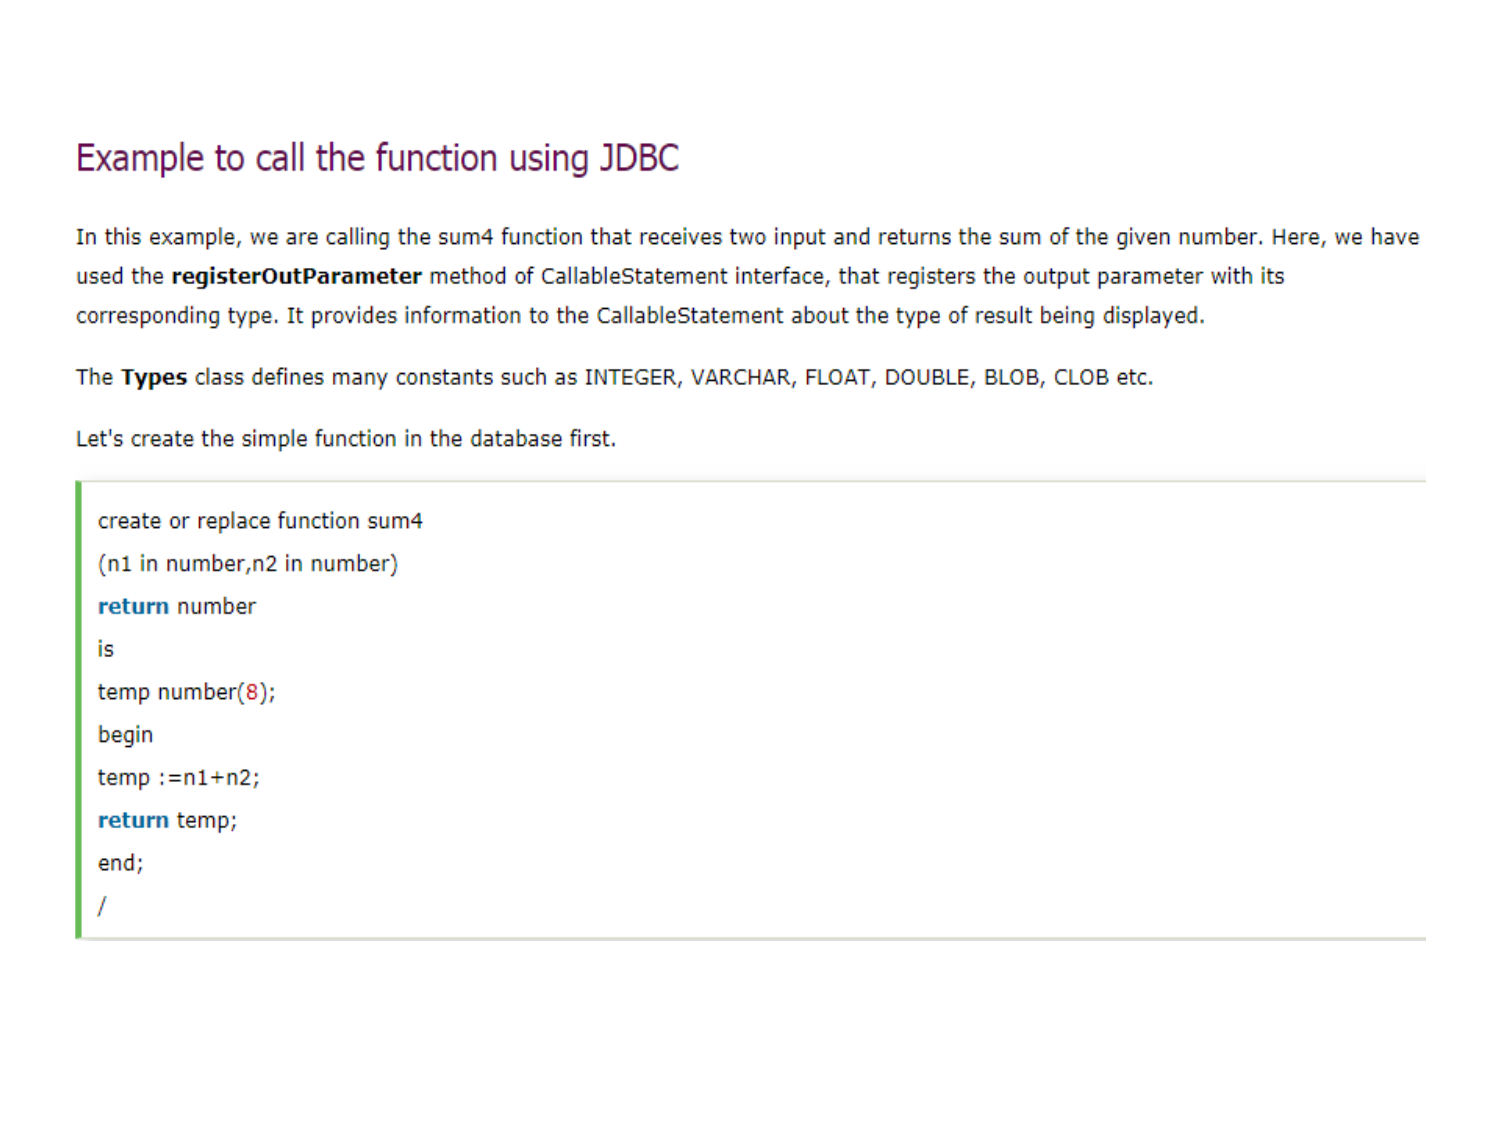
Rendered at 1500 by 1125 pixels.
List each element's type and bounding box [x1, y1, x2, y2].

picture [73, 113, 1426, 941]
